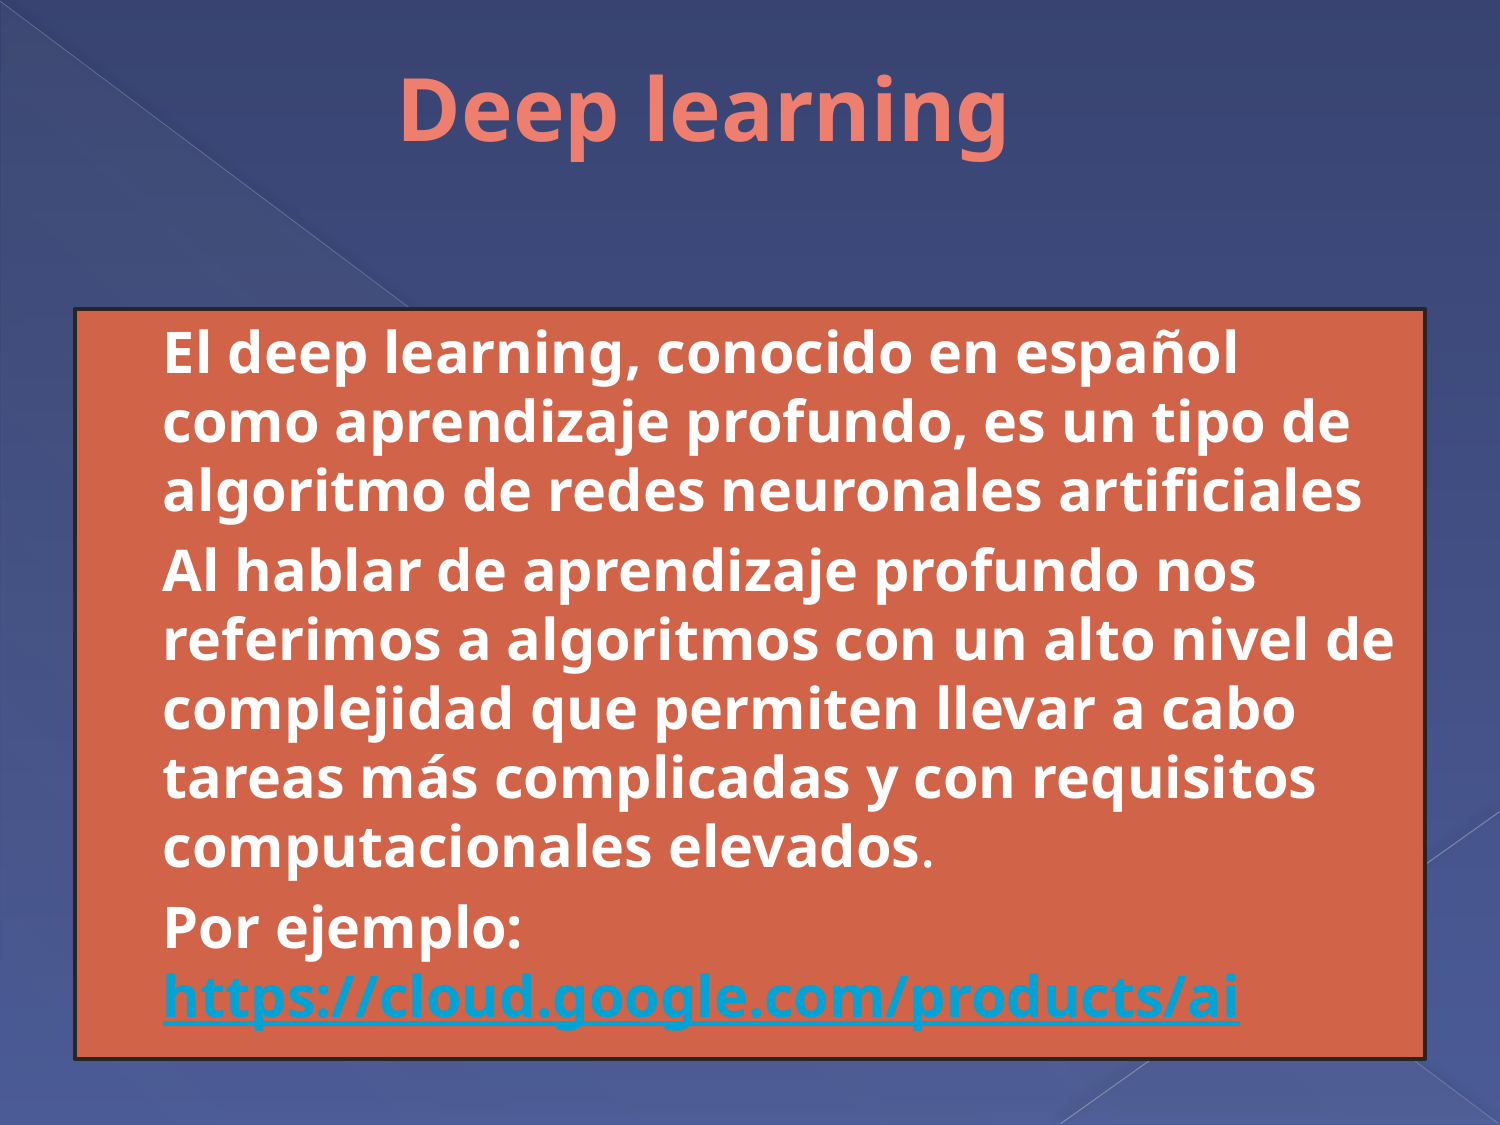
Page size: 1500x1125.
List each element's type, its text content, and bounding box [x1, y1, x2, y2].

title Deep learning [75, 43, 1425, 274]
list El deep learning, conocido en español como aprendizaje profundo, es un tipo de algoritmo de redes neuronales artificiales Al hablar de aprendizaje profundo nos referimos a algoritmos con un alto nivel de complejidad que permiten llevar a cabo tareas más complicadas y con requisitos computacionales elevados. Por ejemplo: https://cloud.google.com/products/ai [73, 307, 1427, 1061]
